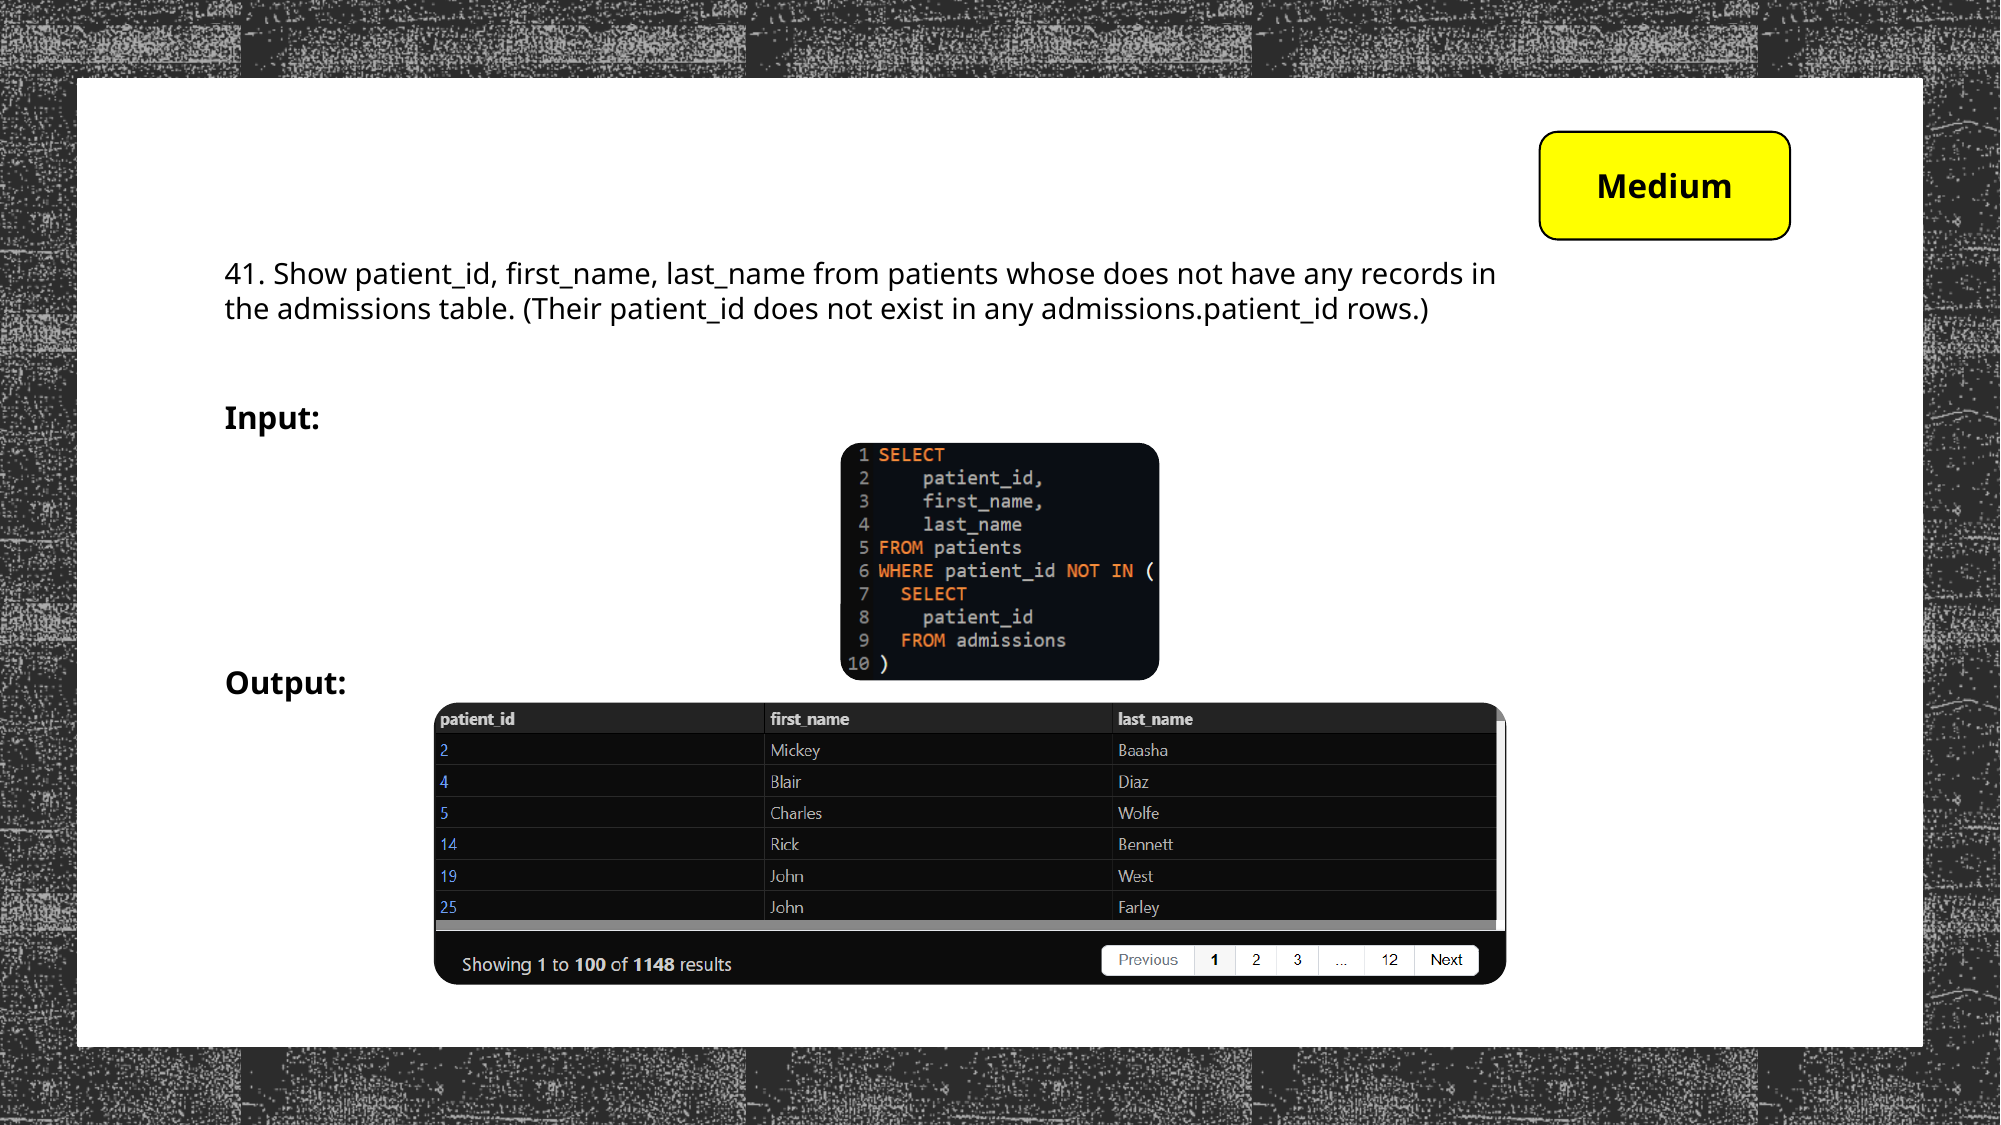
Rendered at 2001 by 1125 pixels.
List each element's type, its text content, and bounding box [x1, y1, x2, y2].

picture [840, 442, 1160, 681]
text_box [77, 78, 1923, 1047]
text_box 41. Show patient_id, first_name, last_name from patients whose does not have any records in the admissions table. (Their patient_id does not exist in any admissions.patient_id rows.) [209, 248, 1540, 388]
text_box Input: Output: [209, 388, 1540, 844]
text_box [0, 0, 2000, 1125]
picture [433, 702, 1507, 985]
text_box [1872, 1024, 1944, 1096]
text_box Medium [1538, 130, 1792, 241]
